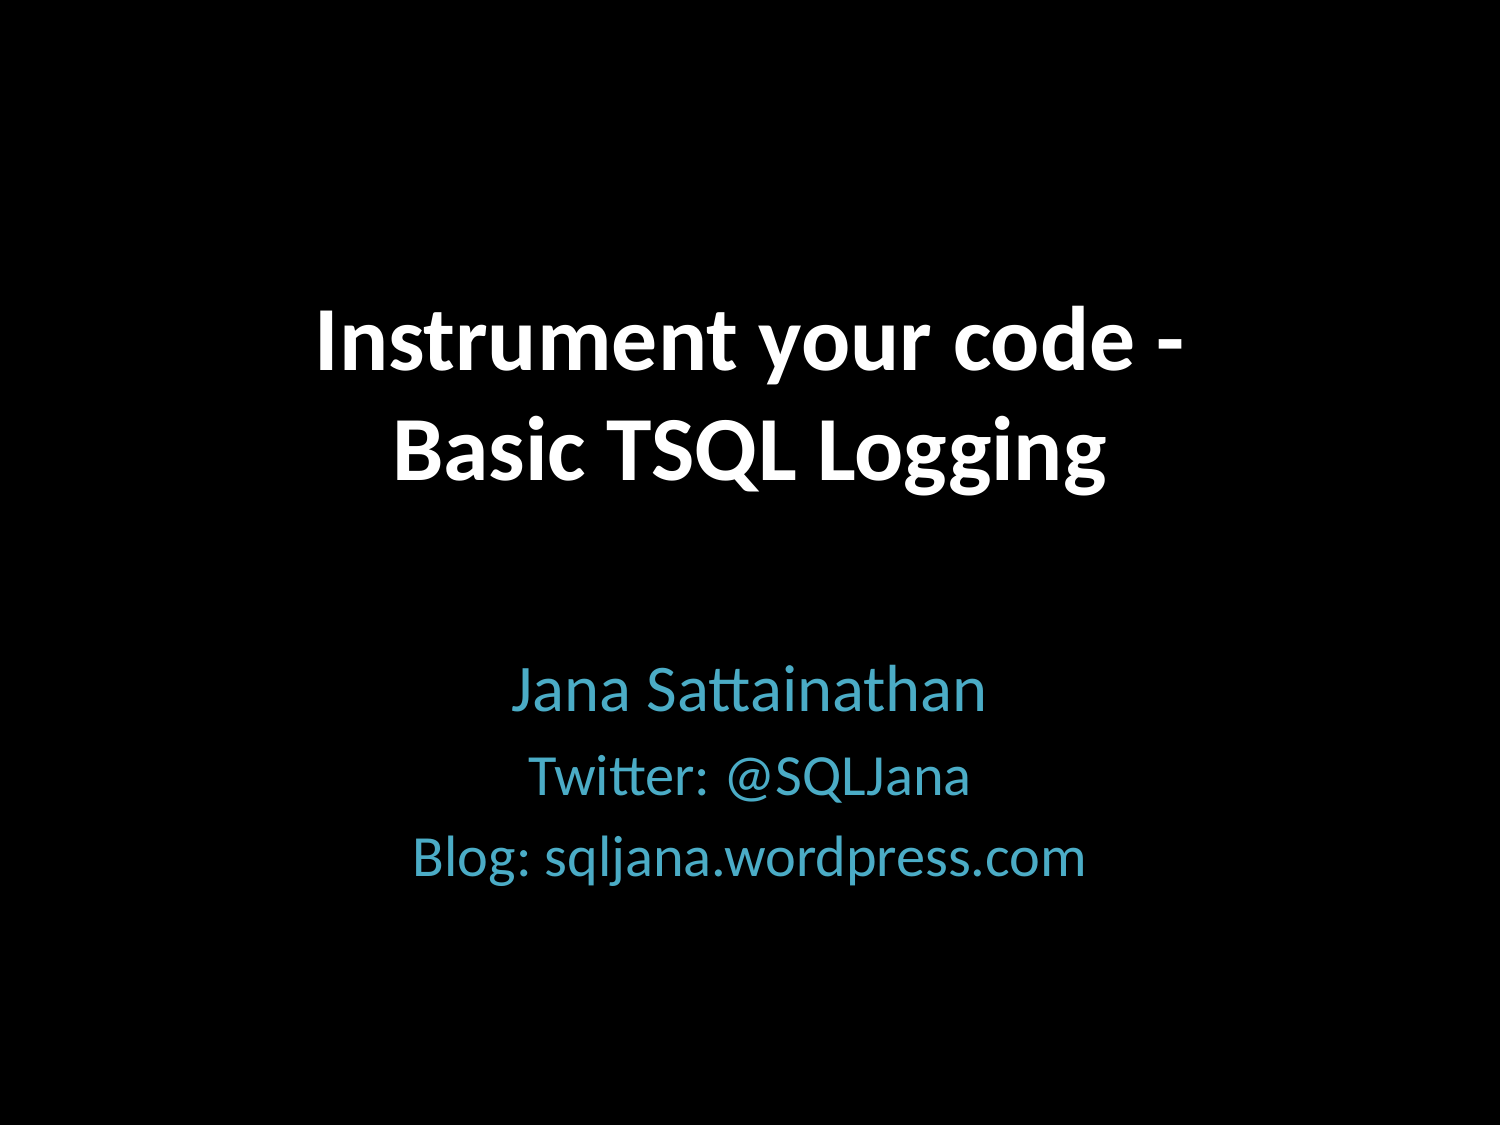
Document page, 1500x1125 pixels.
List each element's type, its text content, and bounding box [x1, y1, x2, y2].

title Instrument your code - Basic TSQL Logging [112, 187, 1388, 591]
subtitle Jana Sattainathan Twitter: @SQLJana Blog: sqljana.wordpress.com [225, 637, 1275, 925]
